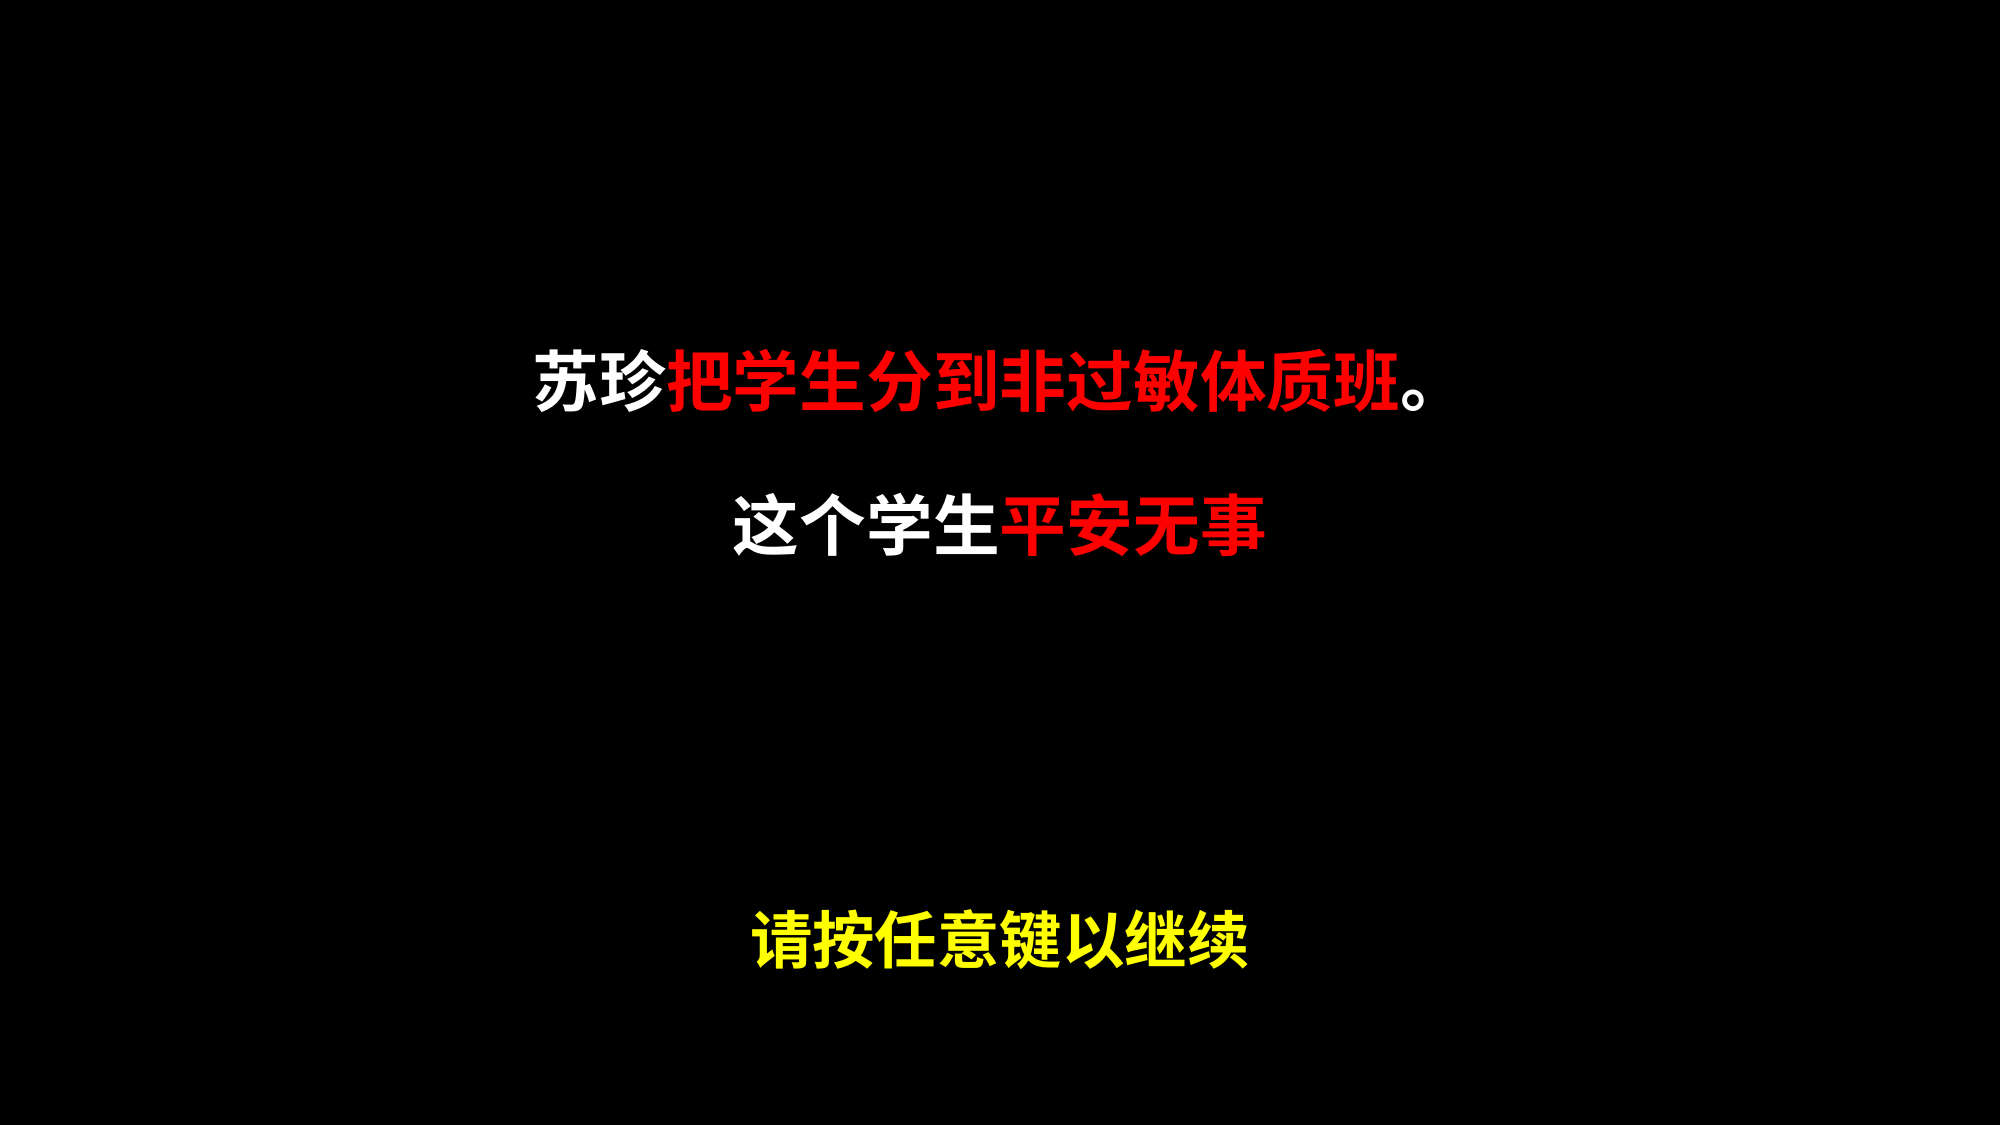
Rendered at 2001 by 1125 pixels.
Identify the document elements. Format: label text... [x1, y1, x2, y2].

text_box 请按任意键以继续 [500, 893, 1500, 984]
title 苏珍把学生分到非过敏体质班。 这个学生平安无事 [249, 180, 1750, 573]
